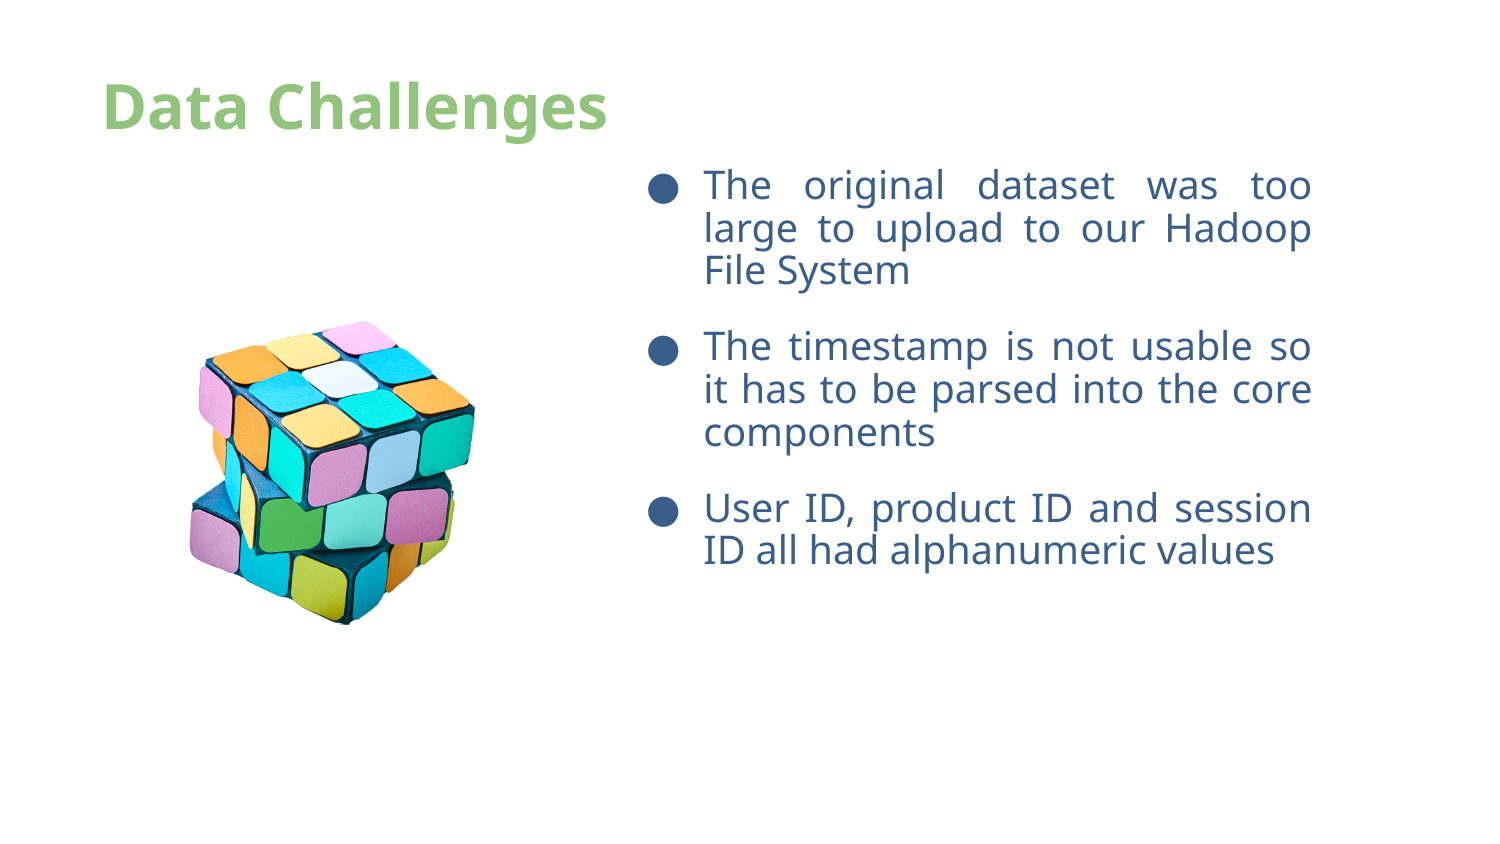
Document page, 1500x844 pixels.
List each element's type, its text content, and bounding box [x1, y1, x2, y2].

text_box Data Challenges [86, 60, 675, 146]
list The original dataset was too large to upload to our Hadoop File System The timestamp is not usable so it has to be parsed into the core components User ID, product ID and session ID all had alphanumeric values [613, 157, 1329, 803]
picture [66, 305, 614, 655]
